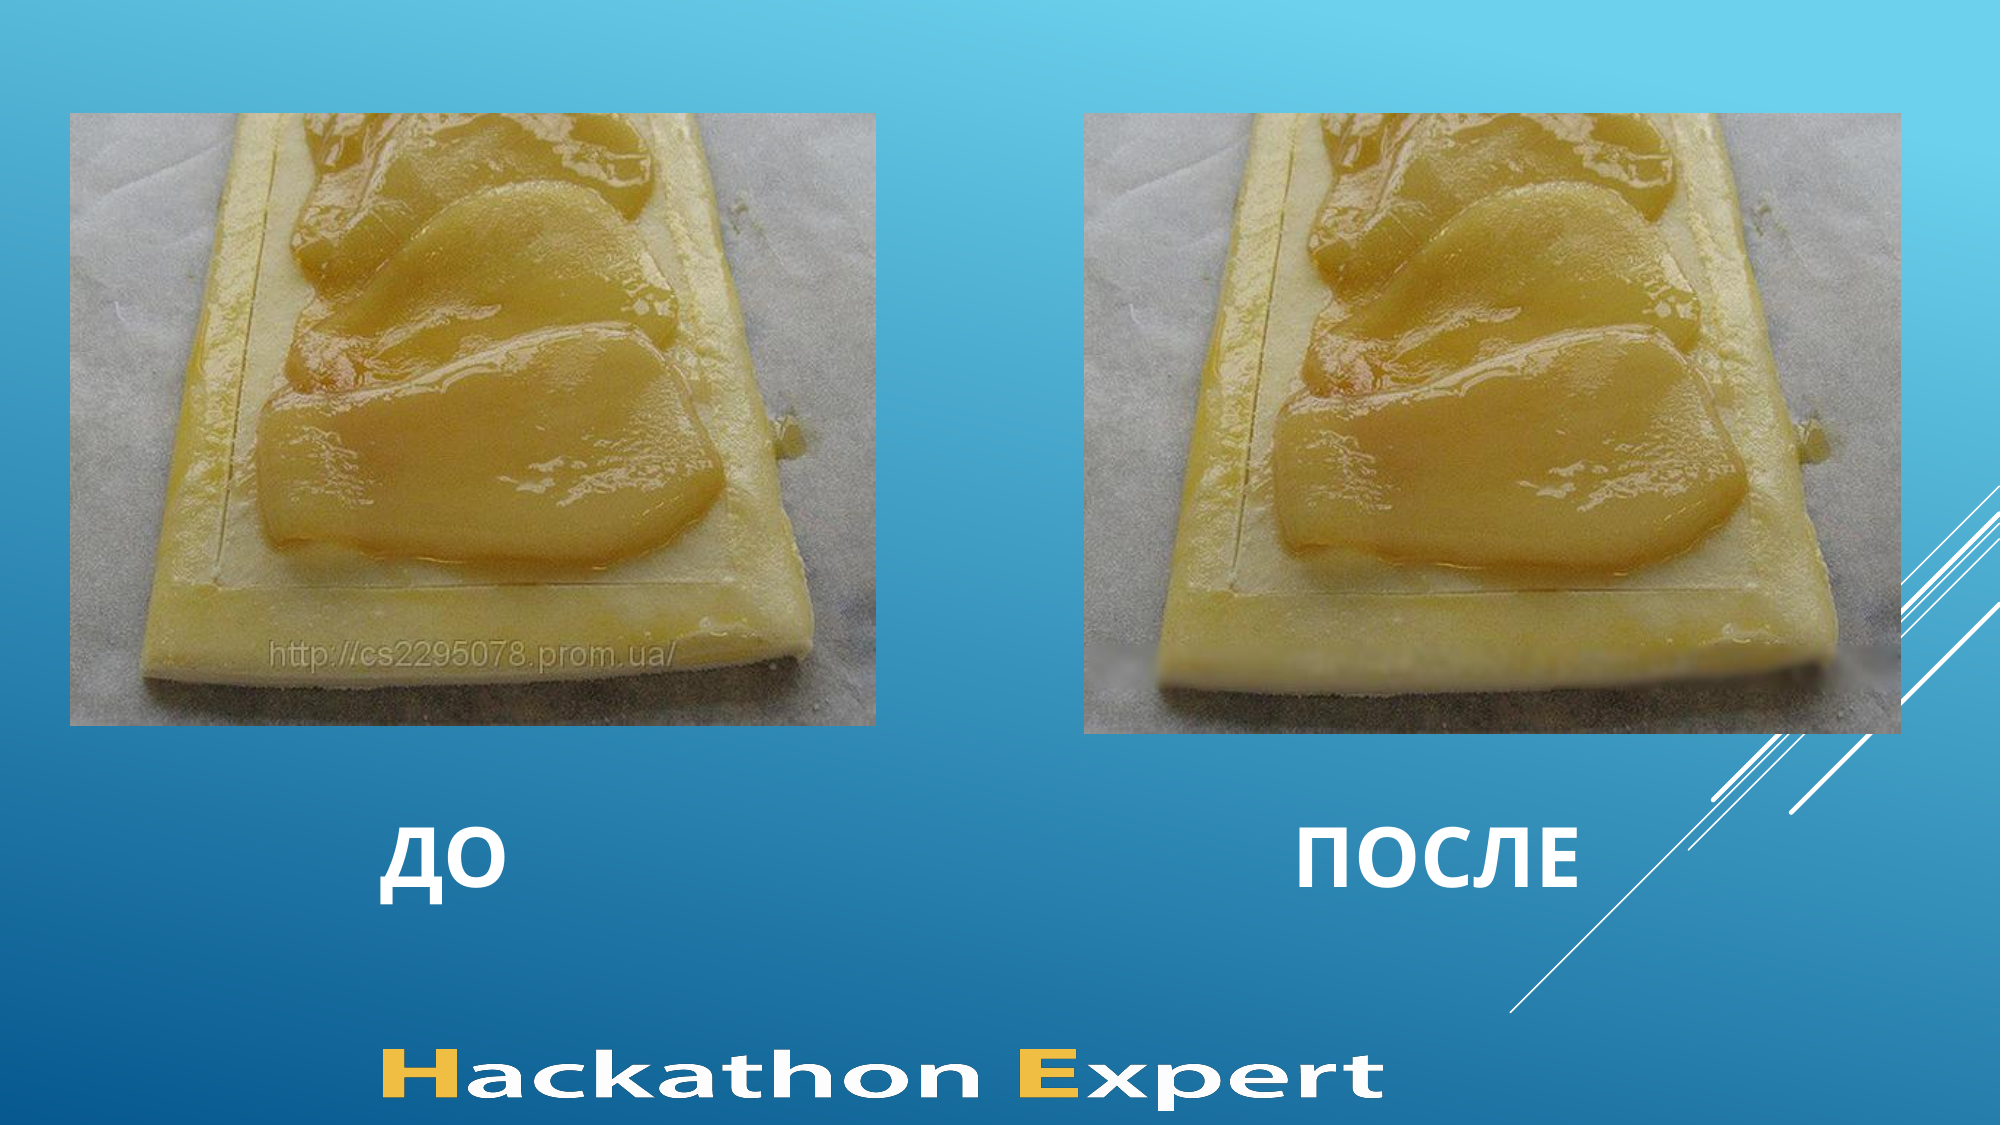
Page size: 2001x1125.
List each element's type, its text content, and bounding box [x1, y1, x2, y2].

picture [1084, 113, 1901, 735]
picture [70, 113, 876, 727]
text_box ДО ПОСЛЕ [0, 796, 1876, 912]
picture [383, 1049, 1383, 1112]
